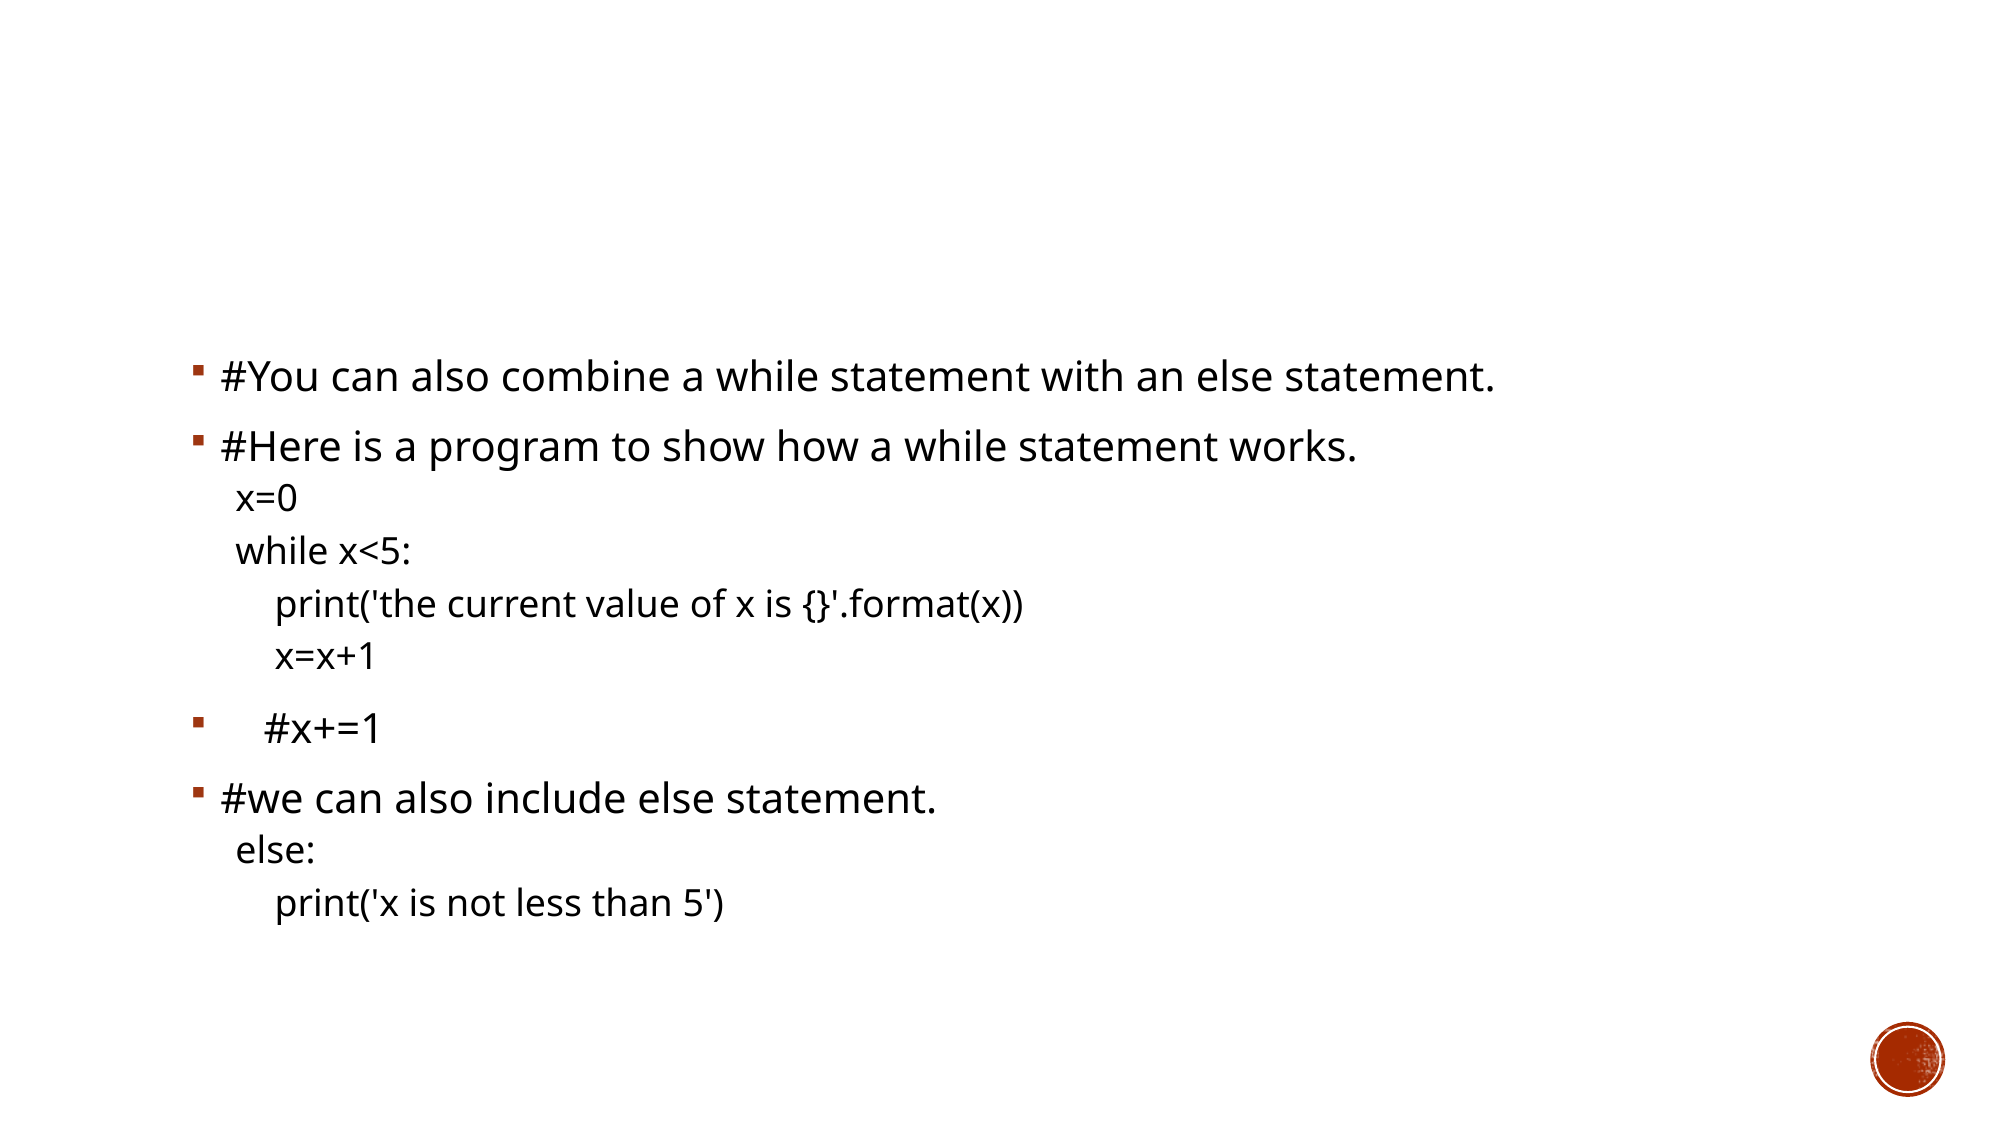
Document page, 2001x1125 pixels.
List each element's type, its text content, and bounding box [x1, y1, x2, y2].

list #You can also combine a while statement with an else statement. #Here is a program to show how a while statement works. x=0 while x<5: print('the current value of x is {}'.format(x)) x=x+1 #x+=1 #we can also include else statement. else: print('x is not less than 5') [175, 348, 1826, 1013]
